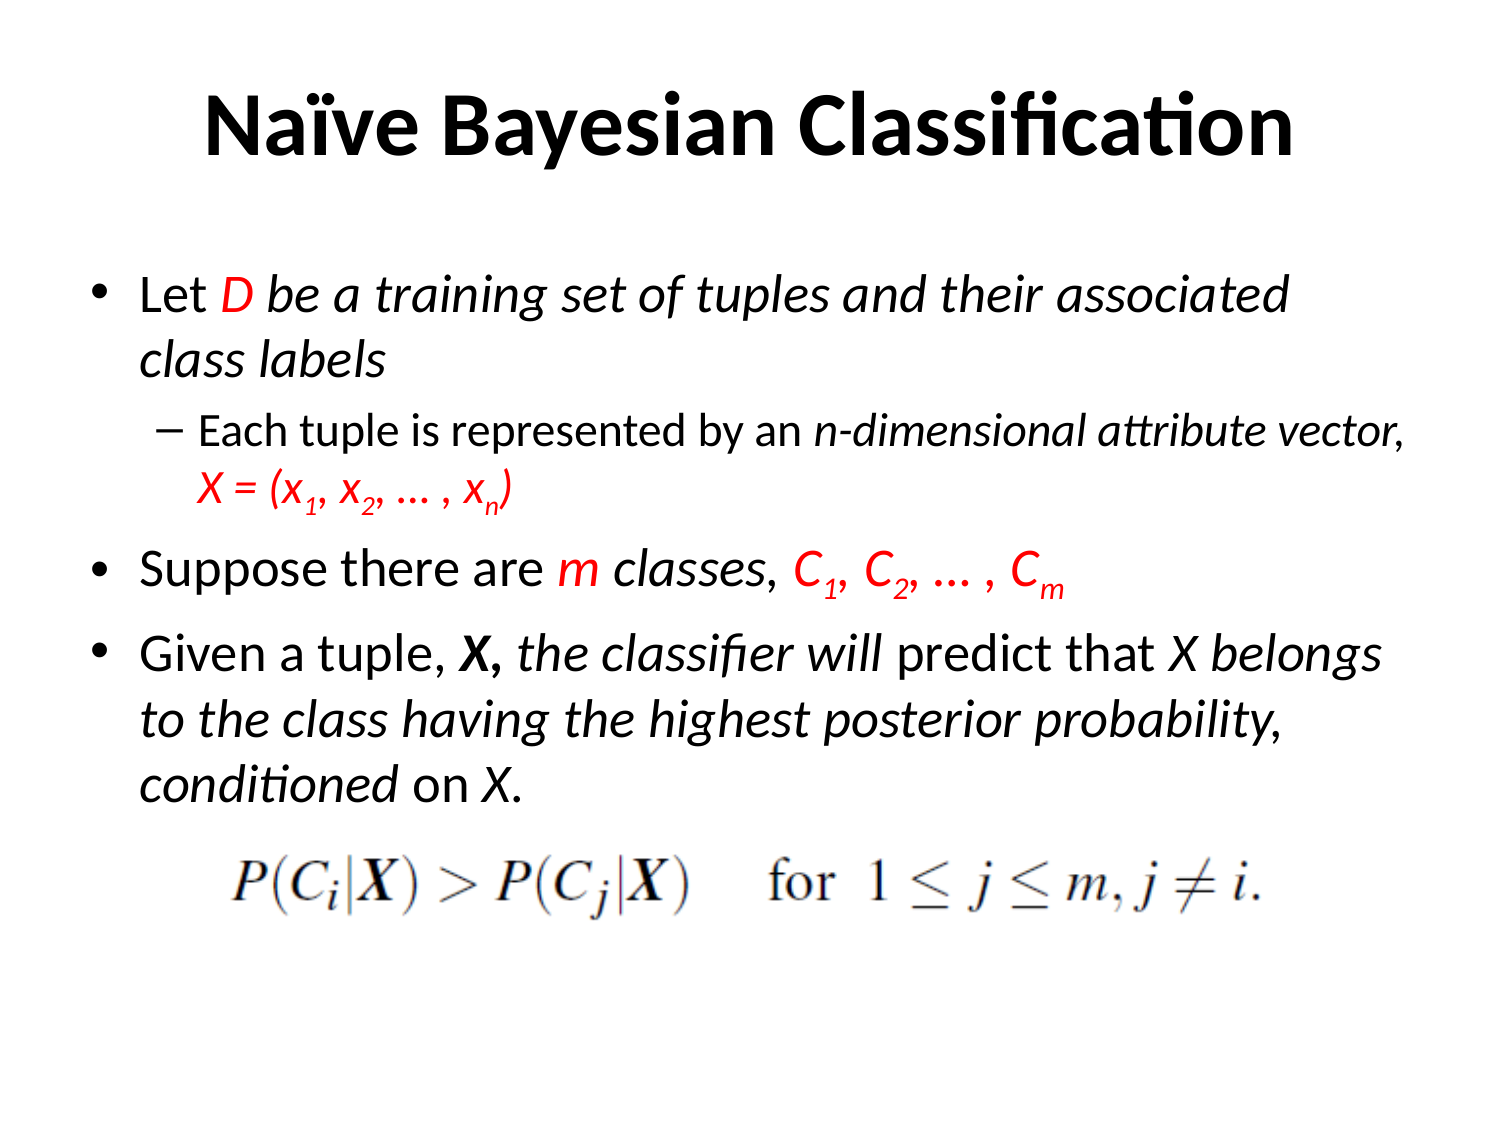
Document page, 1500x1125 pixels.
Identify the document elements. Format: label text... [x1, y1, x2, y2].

list Let D be a training set of tuples and their associated class labels Each tuple is represented by an n-dimensional attribute vector, X = (x1, x2, … , xn) Suppose there are m classes, C1, C2, … , Cm Given a tuple, X, the classifier will predict that X belongs to the class having the highest posterior probability, conditioned on X. [75, 249, 1425, 825]
picture [186, 812, 1314, 938]
title Naïve Bayesian Classification [75, 37, 1425, 200]
